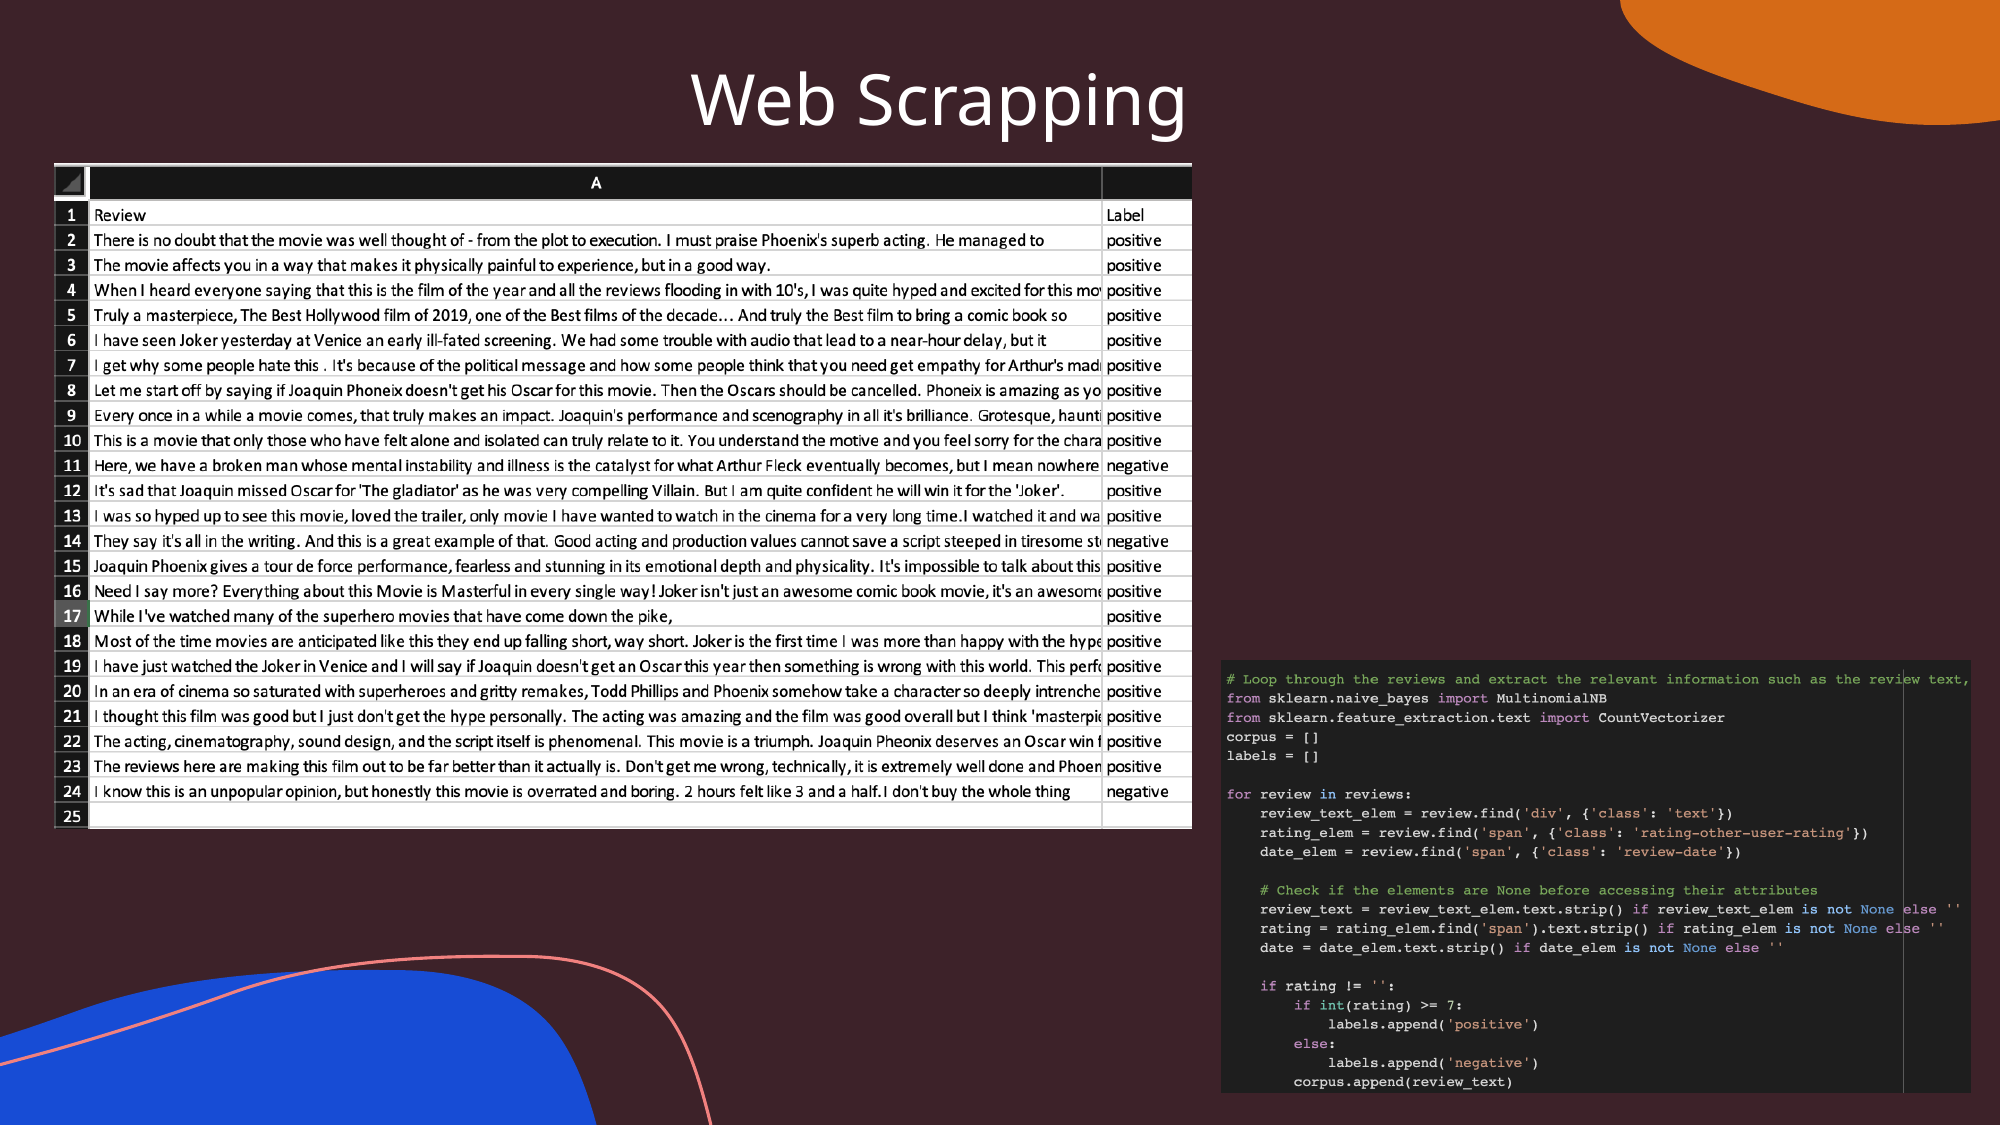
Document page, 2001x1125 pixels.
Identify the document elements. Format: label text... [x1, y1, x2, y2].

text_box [0, 956, 711, 1125]
text_box [1619, 0, 2000, 127]
title Web Scrapping [675, 55, 1282, 149]
text_box [0, 0, 2000, 1125]
picture [1221, 660, 1971, 1093]
subtitle [125, 203, 1875, 910]
picture [54, 163, 1192, 829]
